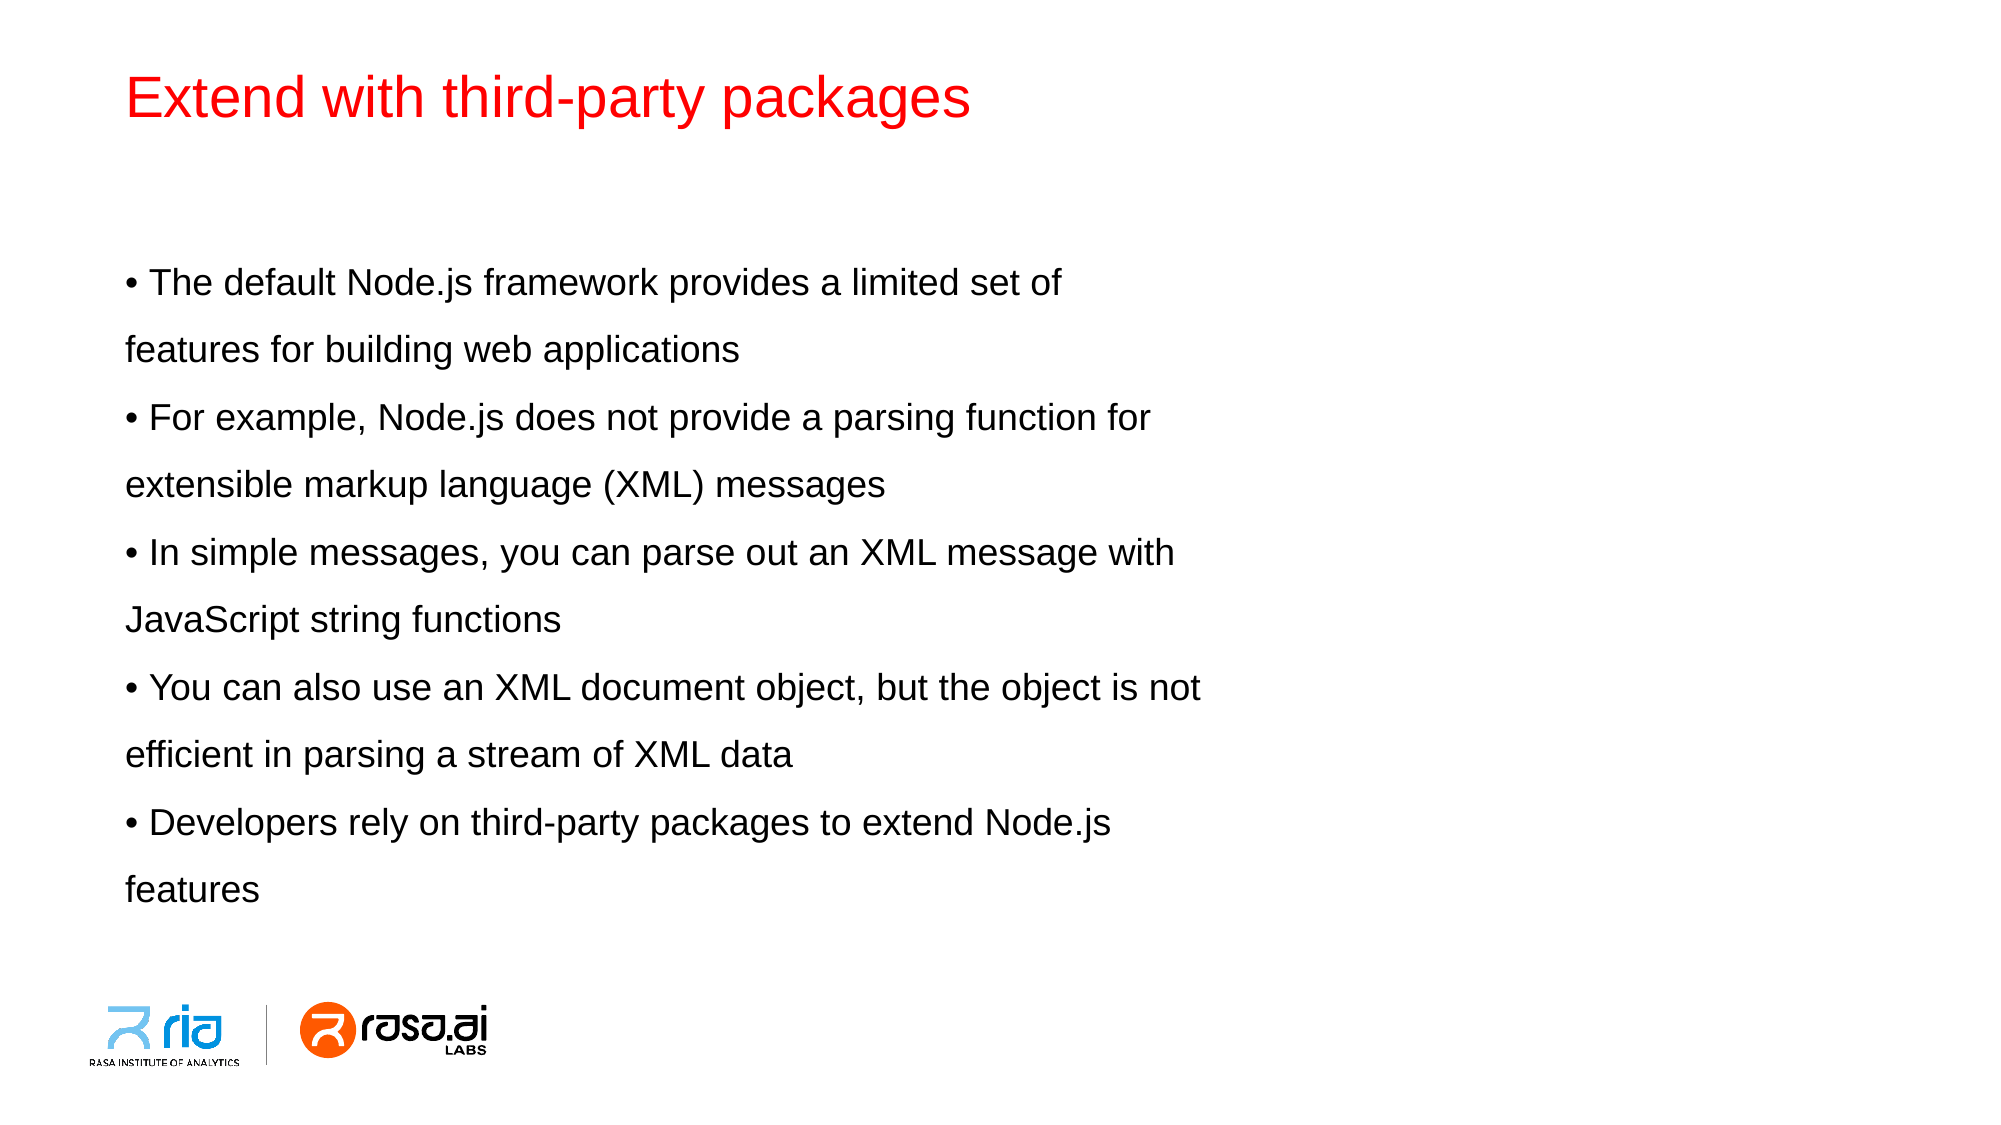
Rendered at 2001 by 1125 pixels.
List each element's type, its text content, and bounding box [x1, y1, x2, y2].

title Extend with third-party packages [125, 59, 1791, 131]
picture [78, 992, 125, 1078]
list • The default Node.js framework provides a limited set of features for building web applications • For example, Node.js does not provide a parsing function for extensible markup language (XML) messages • In simple messages, you can parse out an XML message with JavaScript string functions • You can also use an XML document object, but the object is not efficient in parsing a stream of XML data • Developers rely on third-party packages to extend Node.js features [125, 235, 1686, 1125]
